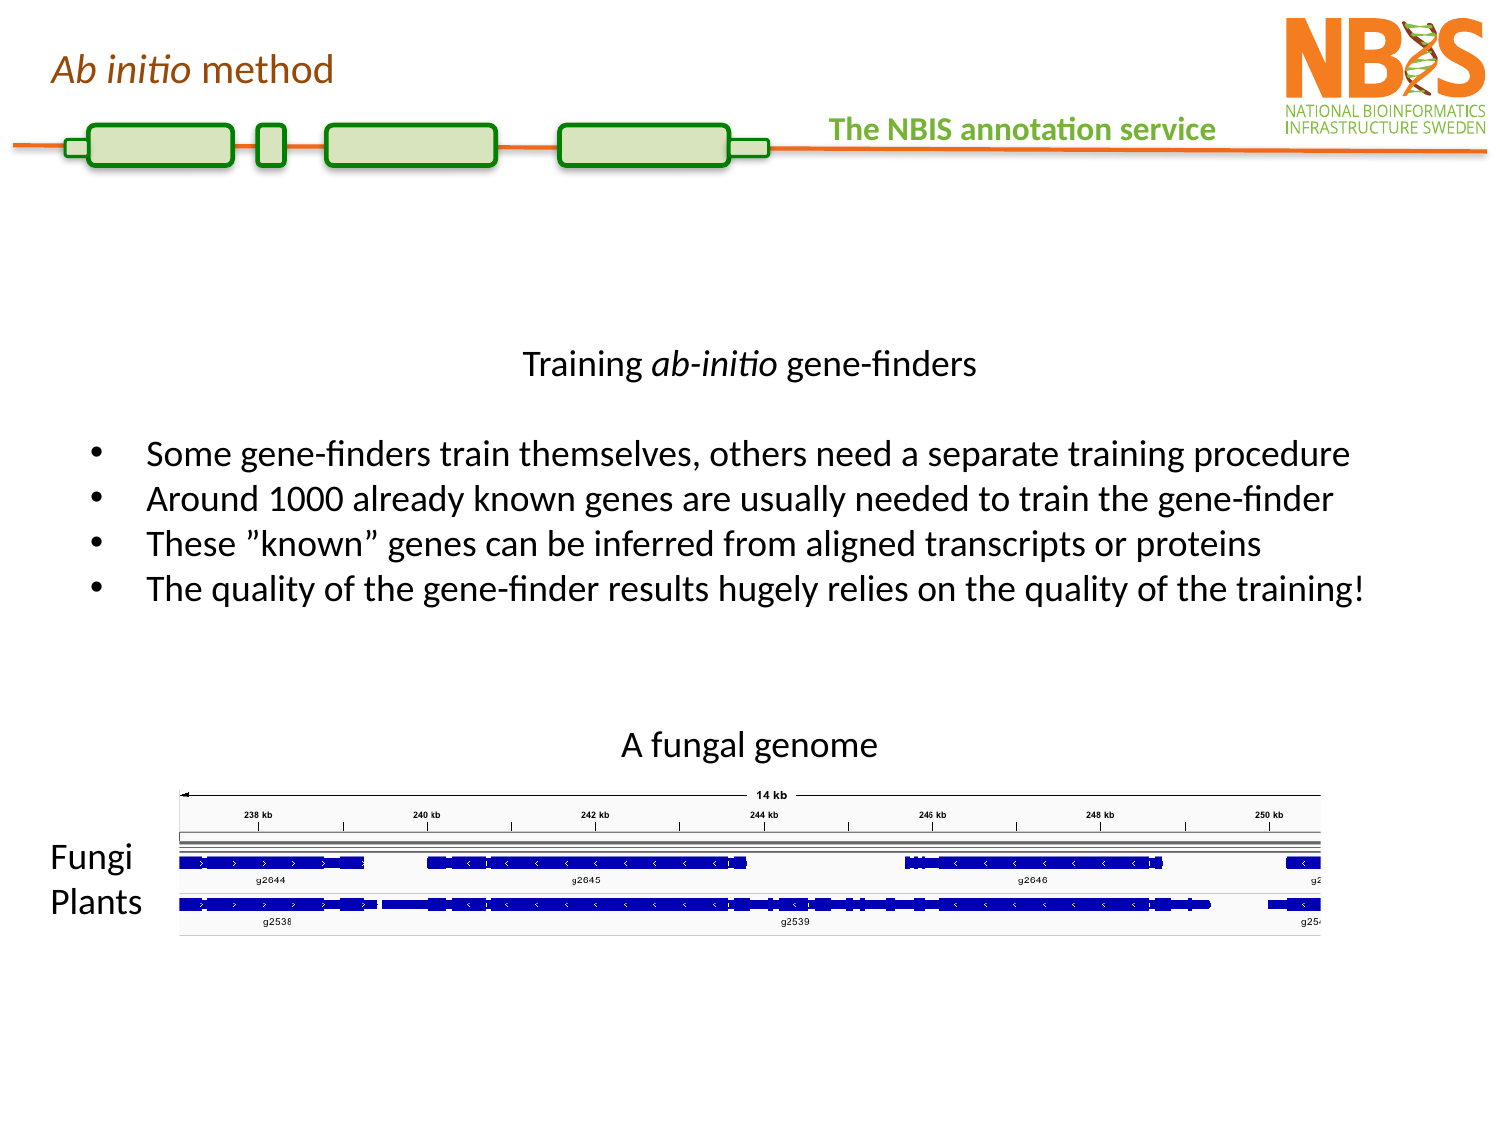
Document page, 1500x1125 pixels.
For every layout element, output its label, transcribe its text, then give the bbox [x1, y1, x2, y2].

picture [178, 790, 1321, 937]
text_box Fungi [35, 824, 149, 869]
text_box Ab initio method [36, 34, 350, 100]
text_box A fungal genome [606, 712, 894, 773]
text_box Plants [35, 869, 158, 930]
list Training ab-initio gene-finders Some gene-finders train themselves, others need a separate training procedure Around 1000 already known genes are usually needed to train the gene-finder These ”known” genes can be inferred from aligned transcripts or proteins The quality of the gene-finder results hugely relies on the quality of the training! [75, 331, 1425, 632]
